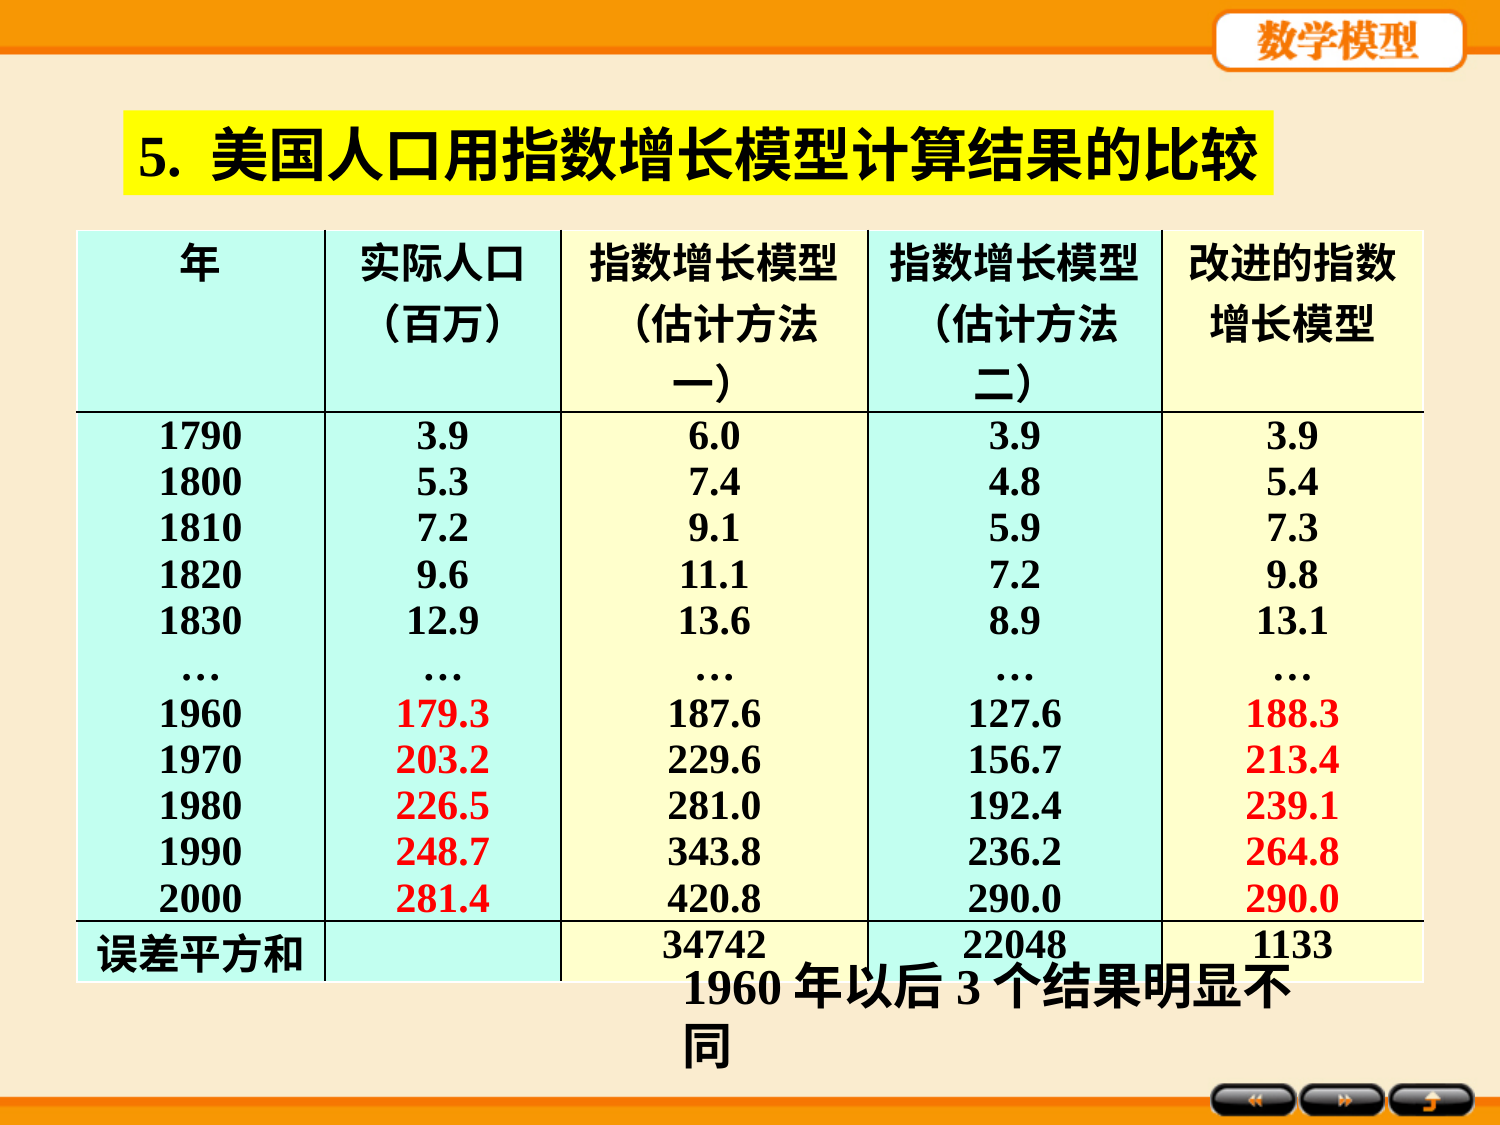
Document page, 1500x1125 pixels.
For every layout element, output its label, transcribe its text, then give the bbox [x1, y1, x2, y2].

table_cell 192.4 [869, 782, 1161, 829]
table_cell 1990 [78, 829, 324, 875]
table_header 实际人口 （百万） [326, 231, 560, 411]
table_cell 420.8 [562, 875, 867, 920]
table_cell 1970 [78, 736, 324, 782]
table_cell 5.3 [326, 458, 560, 505]
table_cell 9.8 [1163, 551, 1422, 597]
table_header 年 [78, 231, 324, 411]
table_cell 13.6 [562, 597, 867, 643]
table_cell 2000 [78, 875, 324, 920]
table_cell 248.7 [326, 829, 560, 875]
table_header 指数增长模型 （估计方法一） [562, 231, 867, 411]
table_cell 179.3 [326, 690, 560, 736]
table_cell 127.6 [869, 690, 1161, 736]
table_cell 1980 [78, 782, 324, 829]
table_cell … [869, 643, 1161, 690]
table_cell 8.9 [869, 597, 1161, 643]
table_cell 3.9 [1163, 413, 1422, 458]
table_cell 236.2 [869, 829, 1161, 875]
table_cell 7.4 [562, 458, 867, 505]
table_cell 1820 [78, 551, 324, 597]
text_box 5. 美国人口用指数增长模型计算结果的比较 [123, 110, 1274, 196]
table_cell 281.0 [562, 782, 867, 829]
table_cell 1790 [78, 413, 324, 458]
table_cell 22048 [869, 922, 1161, 947]
table_cell 290.0 [869, 875, 1161, 920]
table_cell 11.1 [562, 551, 867, 597]
table_cell 9.6 [326, 551, 560, 597]
table_cell 188.3 [1163, 690, 1422, 736]
table_cell 1830 [78, 597, 324, 643]
table_cell 213.4 [1163, 736, 1422, 782]
table_cell 3.9 [326, 413, 560, 458]
table_cell 1960 [78, 690, 324, 736]
table_cell 13.1 [1163, 597, 1422, 643]
text_box 1960年以后3个结果明显不同 [667, 947, 1353, 1083]
table_cell 1133 [1163, 922, 1422, 981]
table_cell 误差平方和 [78, 922, 324, 981]
table_cell 7.2 [326, 505, 560, 551]
table_cell 290.0 [1163, 875, 1422, 920]
table_cell 7.3 [1163, 505, 1422, 551]
table_cell 203.2 [326, 736, 560, 782]
table_cell 9.1 [562, 505, 867, 551]
table_cell 3.9 [869, 413, 1161, 458]
table_cell … [562, 643, 867, 690]
table_cell 281.4 [326, 875, 560, 920]
table_cell 4.8 [869, 458, 1161, 505]
table_cell 6.0 [562, 413, 867, 458]
table_cell 1810 [78, 505, 324, 551]
table_cell 156.7 [869, 736, 1161, 782]
table_cell 12.9 [326, 597, 560, 643]
table_cell … [78, 643, 324, 690]
table_cell 229.6 [562, 736, 867, 782]
table_cell 239.1 [1163, 782, 1422, 829]
table_cell 5.4 [1163, 458, 1422, 505]
table_header 改进的指数 增长模型 [1163, 231, 1422, 411]
table_header 指数增长模型 （估计方法二） [869, 231, 1161, 411]
table_cell 5.9 [869, 505, 1161, 551]
table_cell 187.6 [562, 690, 867, 736]
table_cell … [326, 643, 560, 690]
table_cell 343.8 [562, 829, 867, 875]
table_cell 34742 [562, 922, 867, 981]
table_cell 264.8 [1163, 829, 1422, 875]
table_cell [326, 922, 560, 981]
picture [0, 0, 1500, 1125]
table_cell 1800 [78, 458, 324, 505]
table_cell 7.2 [869, 551, 1161, 597]
table_cell 226.5 [326, 782, 560, 829]
table_cell … [1163, 643, 1422, 690]
